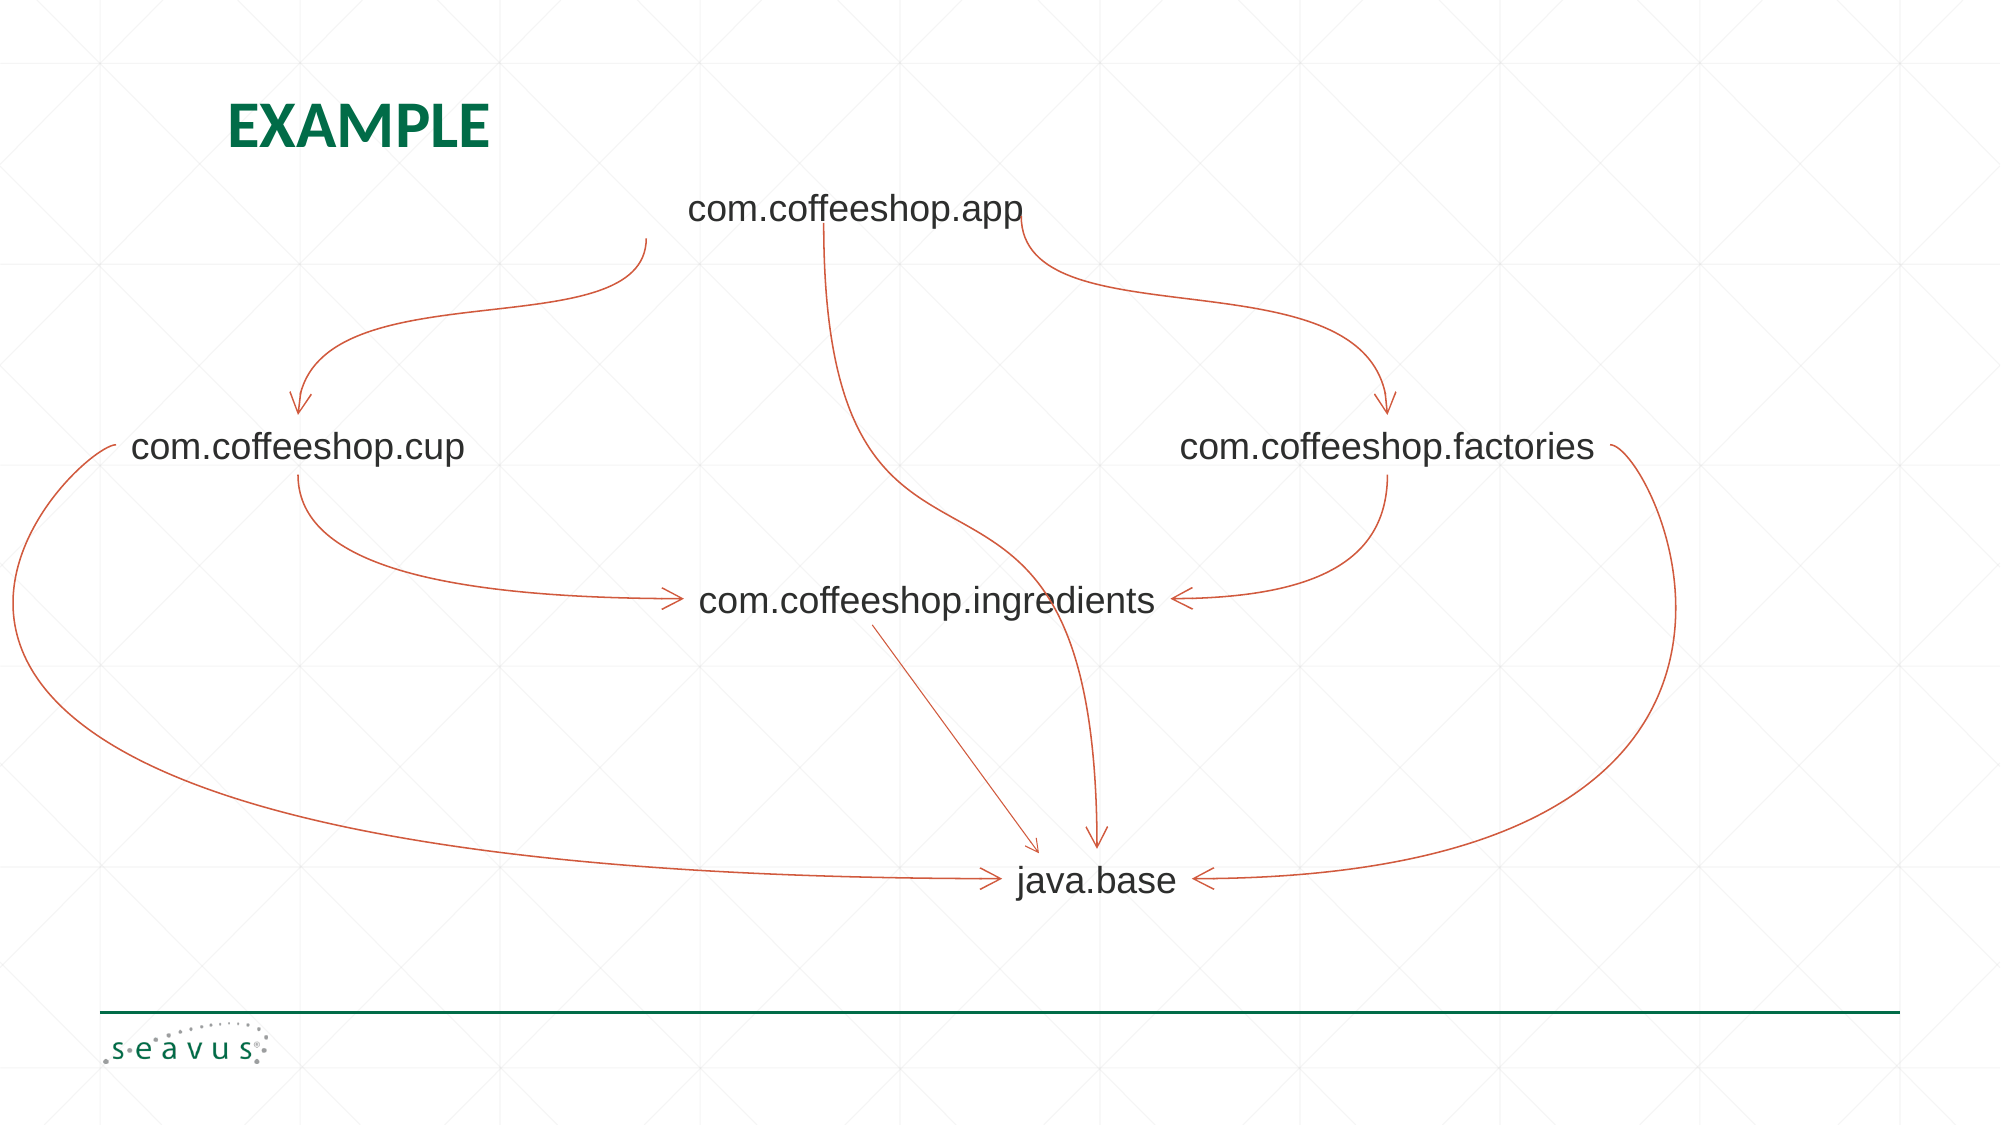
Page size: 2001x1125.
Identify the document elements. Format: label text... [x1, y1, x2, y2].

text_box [115, 216, 1611, 909]
text_box com.coffeeshop.app [672, 176, 1039, 216]
picture [103, 1022, 268, 1064]
title EXAMPLE [212, 28, 1788, 170]
